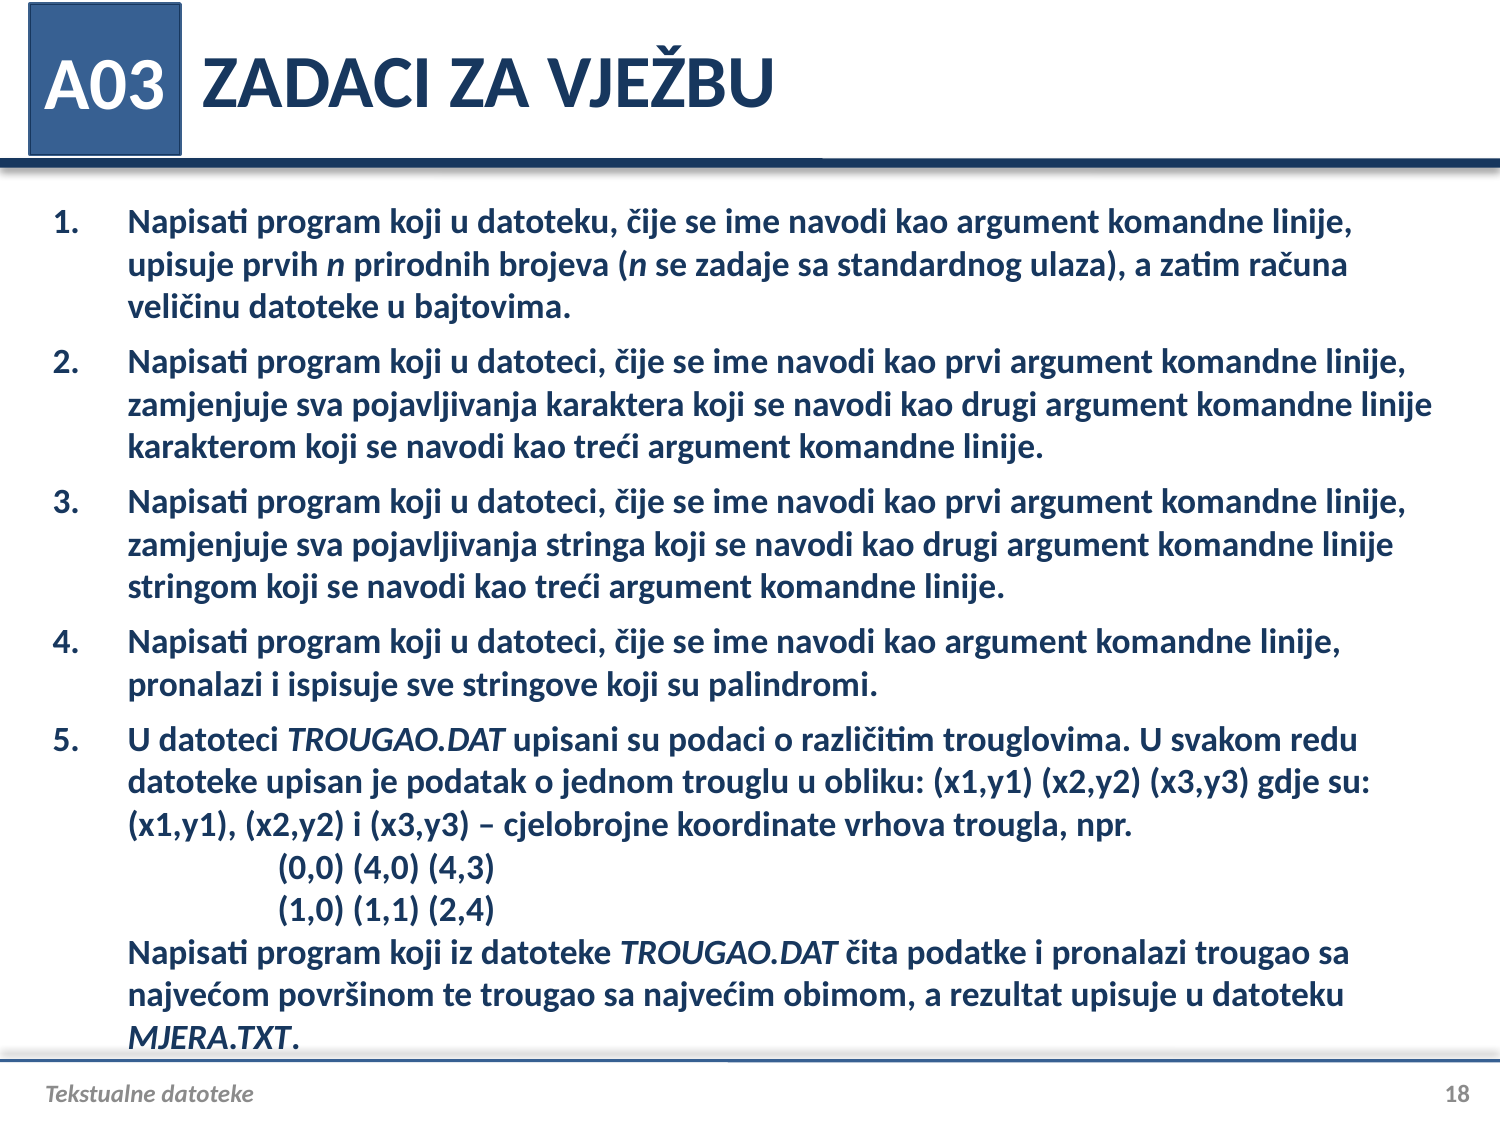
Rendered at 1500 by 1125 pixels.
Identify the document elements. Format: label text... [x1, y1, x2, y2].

list A03 [30, 4, 180, 155]
list Napisati program koji u datoteku, čije se ime navodi kao argument komandne linije, upisuje prvih n prirodnih brojeva (n se zadaje sa standardnog ulaza), a zatim računa veličinu datoteke u bajtovima. Napisati program koji u datoteci, čije se ime navodi kao prvi argument komandne linije, zamjenjuje sva pojavljivanja karaktera koji se navodi kao drugi argument komandne linije karakterom koji se navodi kao treći argument komandne linije. Napisati program koji u datoteci, čije se ime navodi kao prvi argument komandne linije, zamjenjuje sva pojavljivanja stringa koji se navodi kao drugi argument komandne linije stringom koji se navodi kao treći argument komandne linije. Napisati program koji u datoteci, čije se ime navodi kao argument komandne linije, pronalazi i ispisuje sve stringove koji su palindromi. U datoteci TROUGAO.DAT upisani su podaci o različitim trouglovima. U svakom redu datoteke upisan je podatak o jednom trouglu u obliku: (x1,y1) (x2,y2) (x3,y3) gdje su: (x1,y1), (x2,y2) i (x3,y3) – cjelobrojne koordinate vrhova trougla, npr. (0,0) (4,0) (4,3) (1,0) (1,1) (2,4) Napisati program koji iz datoteke TROUGAO.DAT čita podatke i pronalazi trougao sa najvećom površinom te trougao sa najvećim obimom, a rezultat upisuje u datoteku MJERA.TXT. [37, 190, 1478, 1062]
footer Tekstualne datoteke [30, 1065, 1395, 1119]
slide_number 18 [1395, 1065, 1470, 1119]
title ZADACI ZA VJEŽBU [187, 2, 1470, 153]
